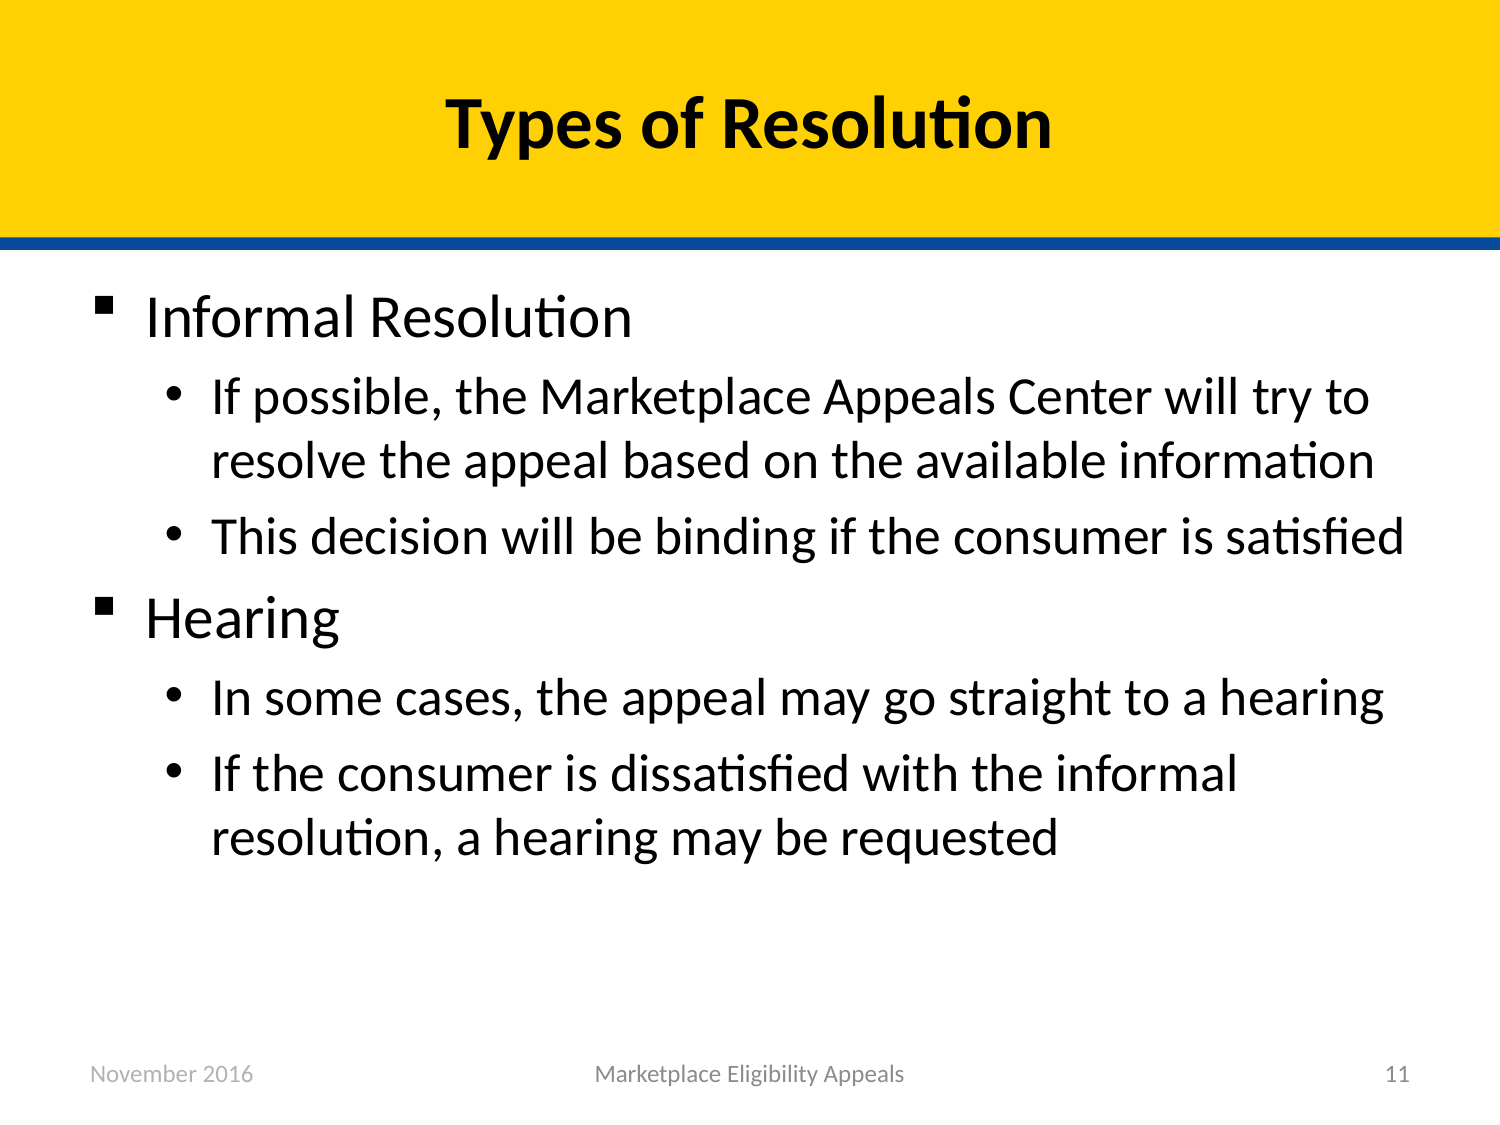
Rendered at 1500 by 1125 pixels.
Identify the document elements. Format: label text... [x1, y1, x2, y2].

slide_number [75, 1042, 425, 1103]
slide_number 11 [1074, 1042, 1425, 1103]
footer Marketplace Eligibility Appeals [512, 1042, 988, 1103]
title Types of Resolution [0, 0, 1500, 238]
list Informal Resolution If possible, the Marketplace Appeals Center will try to resolve the appeal based on the available information This decision will be binding if the consumer is satisfied Hearing In some cases, the appeal may go straight to a hearing If the consumer is dissatisfied with the informal resolution, a hearing may be requested [75, 268, 1425, 1005]
